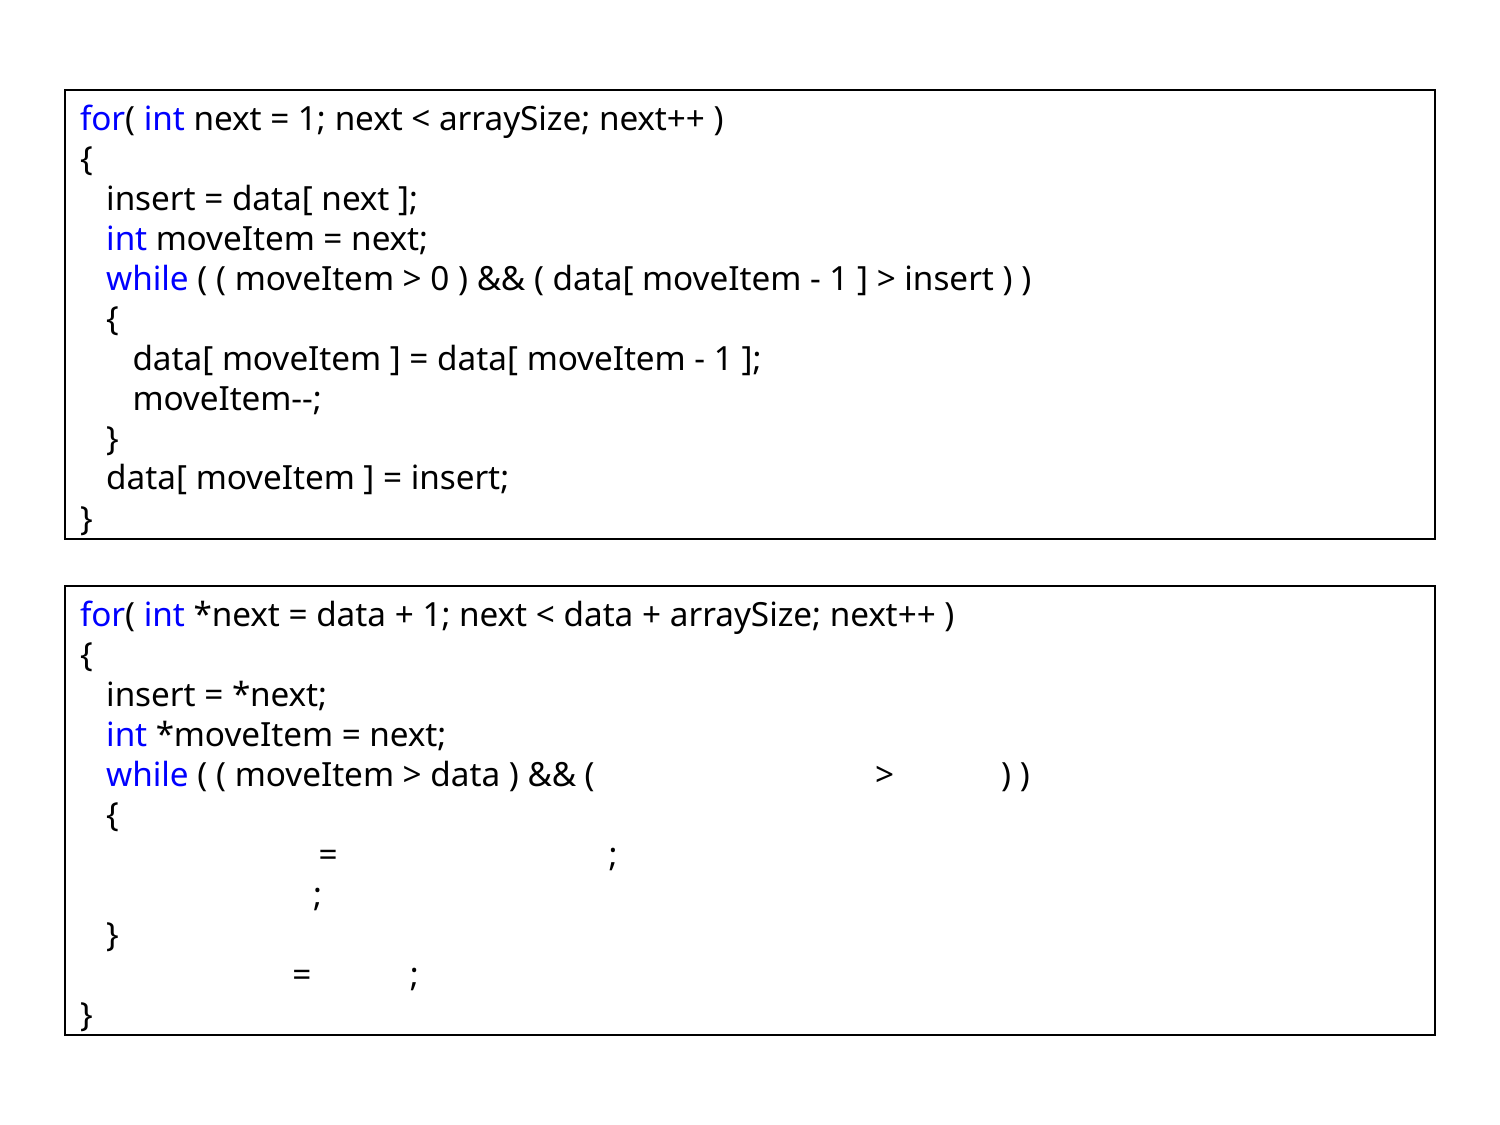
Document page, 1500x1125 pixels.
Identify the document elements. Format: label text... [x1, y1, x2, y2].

list for( int *next = data + 1; next < data + arraySize; next++ ) { insert = *next; int *moveItem = next; while ( ( moveItem > data ) && ( *( moveItem - 1 ) > insert ) ) { *moveItem = *( moveItem - 1 ); moveItem--; } *moveItem = insert; } [64, 585, 1436, 1036]
list for( int next = 1; next < arraySize; next++ ) { insert = data[ next ]; int moveItem = next; while ( ( moveItem > 0 ) && ( data[ moveItem - 1 ] > insert ) ) { data[ moveItem ] = data[ moveItem - 1 ]; moveItem--; } data[ moveItem ] = insert; } [64, 89, 1436, 540]
